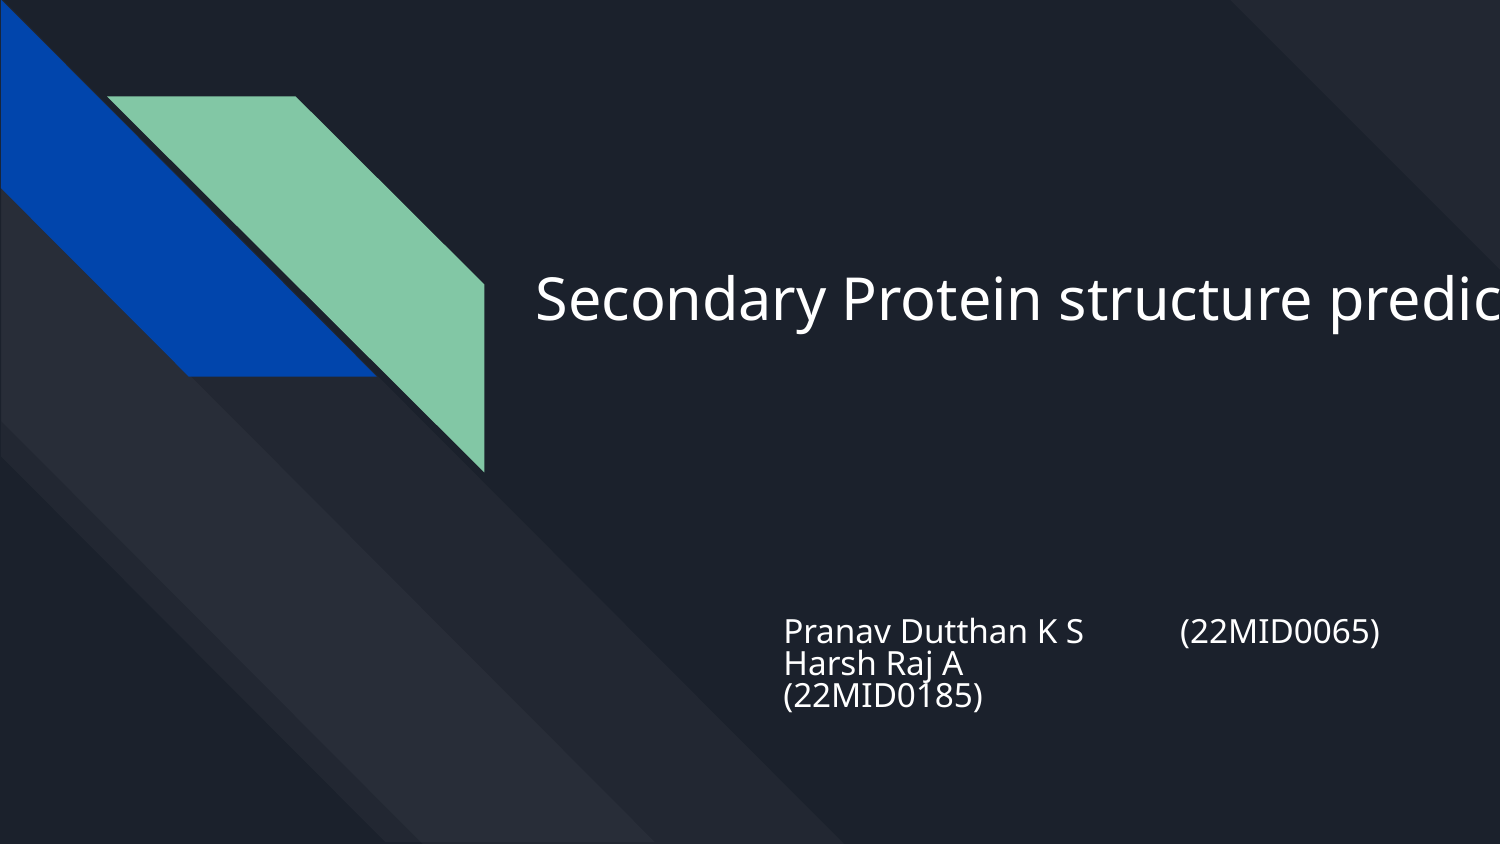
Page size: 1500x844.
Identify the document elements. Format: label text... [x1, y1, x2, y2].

title Secondary Protein structure prediction [520, 246, 1500, 406]
subtitle Pranav Dutthan K S (22MID0065) Harsh Raj A (22MID0185) [768, 603, 1404, 746]
